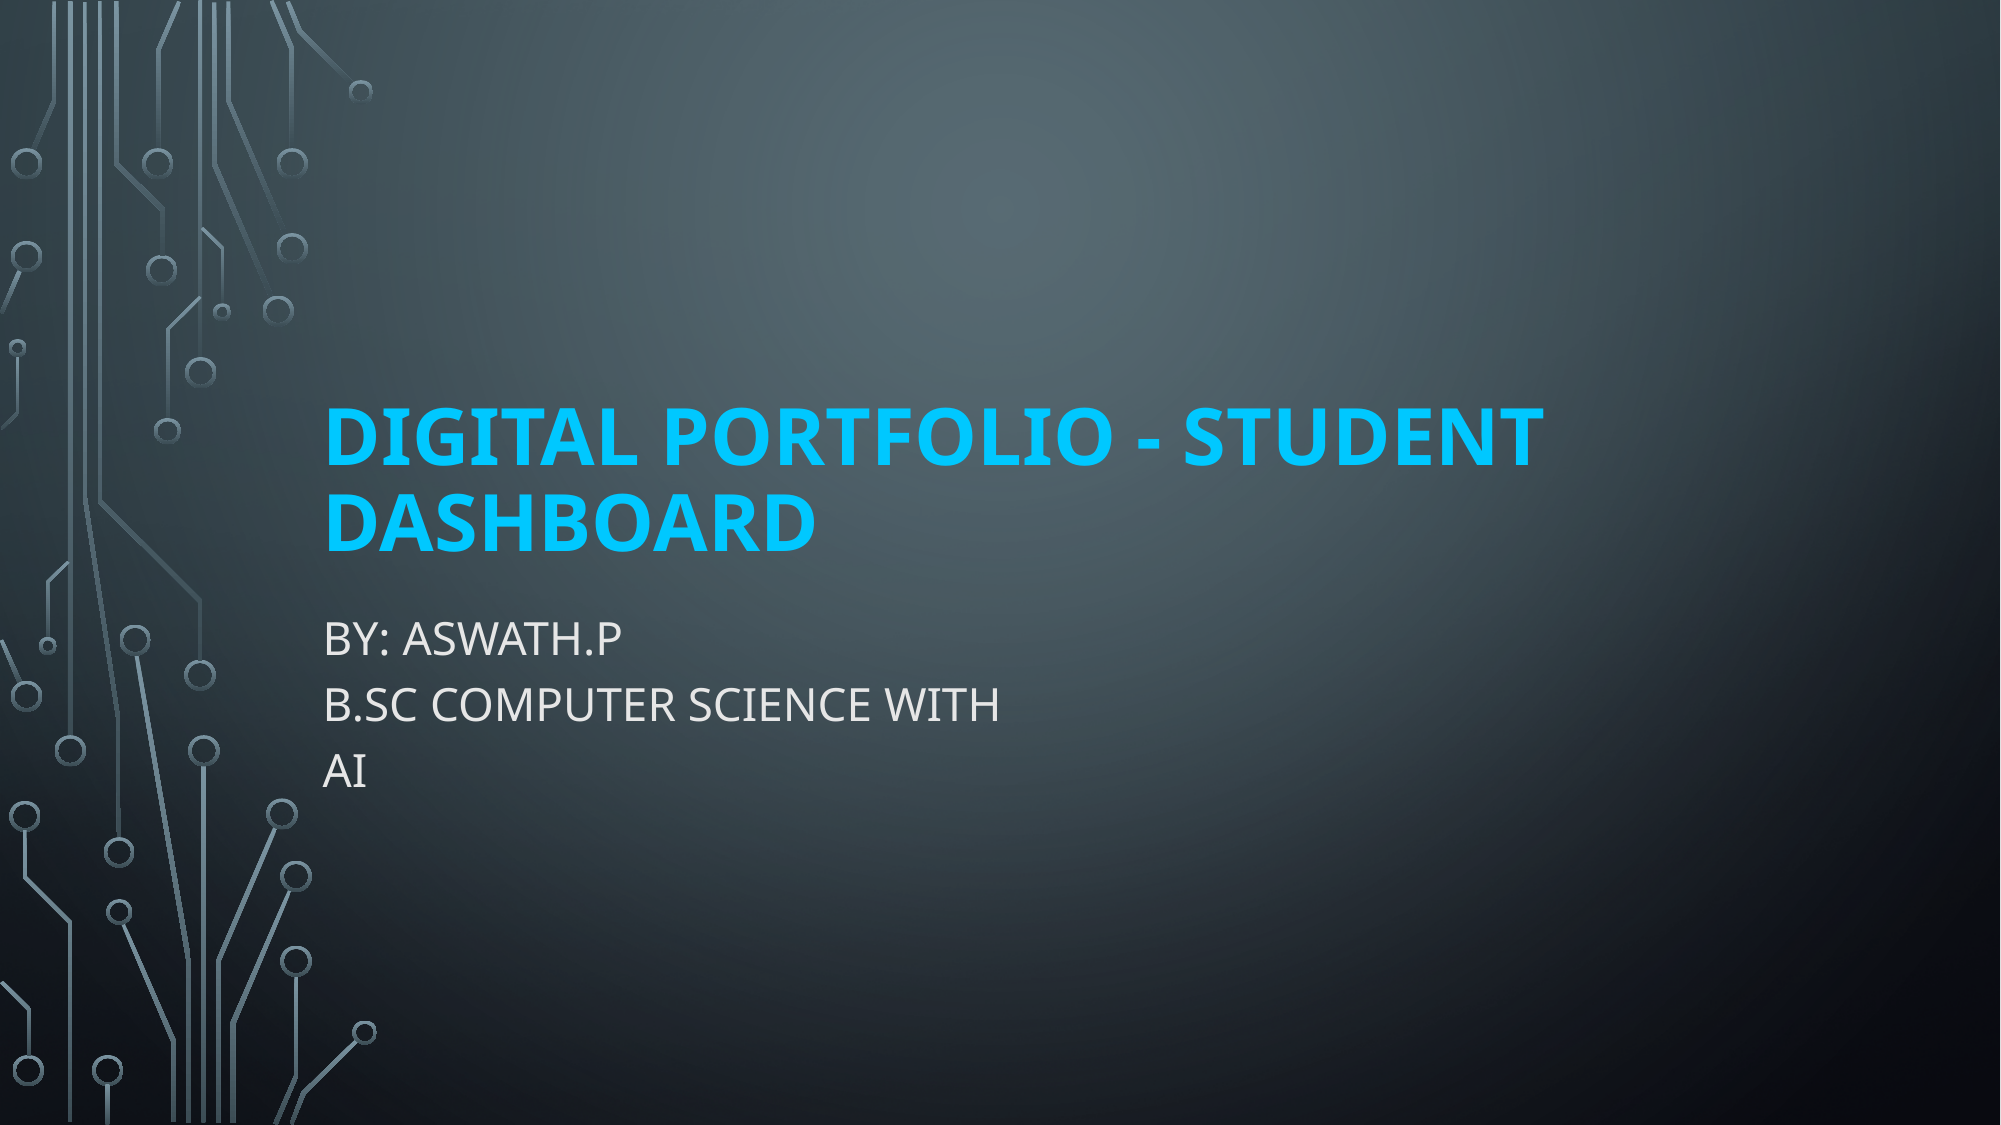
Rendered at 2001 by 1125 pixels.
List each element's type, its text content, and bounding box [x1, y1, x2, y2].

title Digital Portfolio - Student Dashboard [307, 372, 1750, 576]
subtitle By: ASWATH.P B.Sc Computer Science with AI [307, 590, 1071, 1125]
